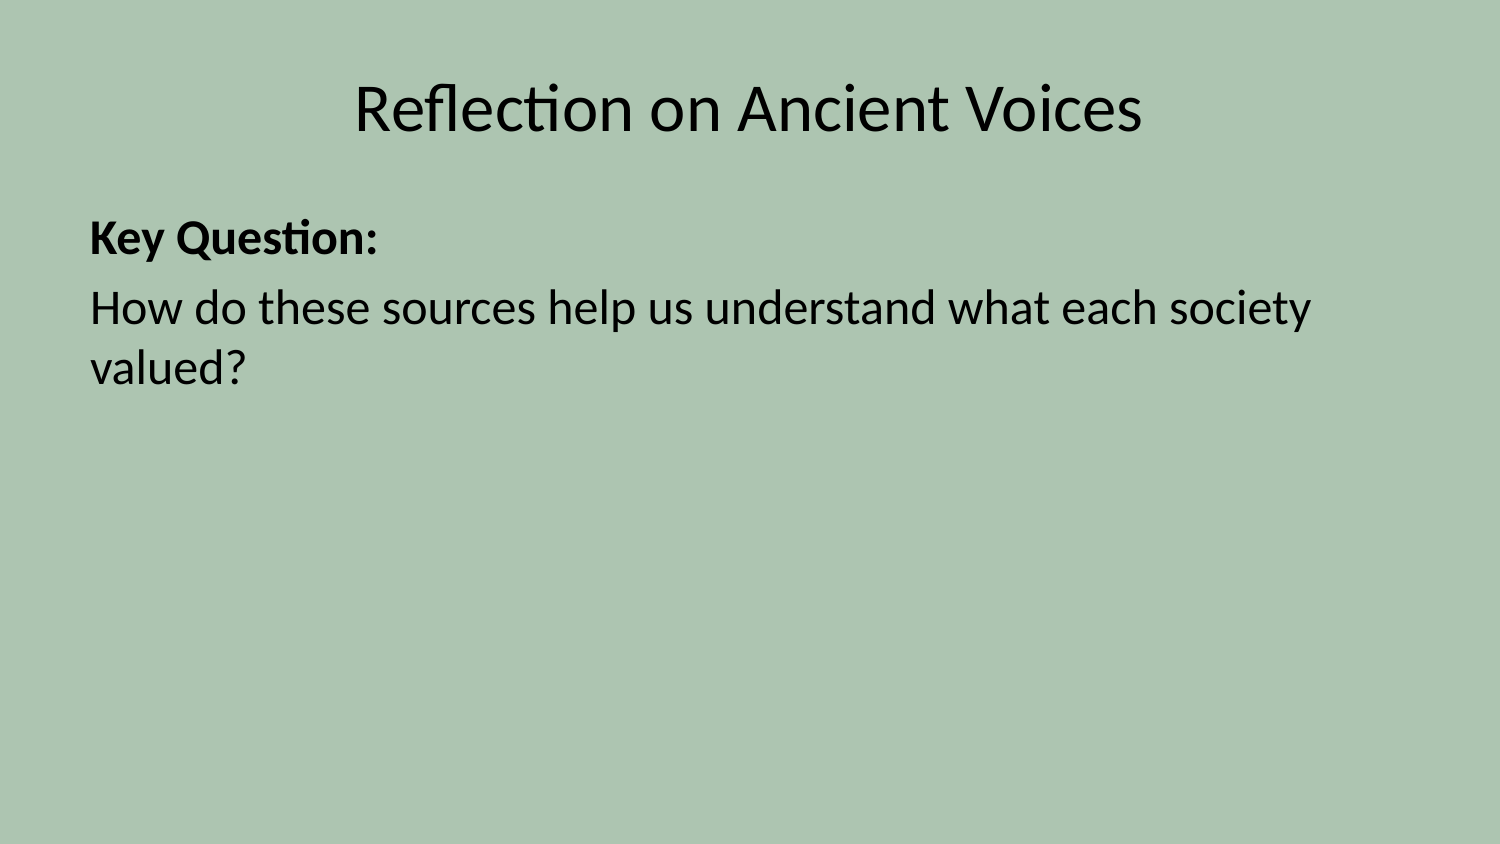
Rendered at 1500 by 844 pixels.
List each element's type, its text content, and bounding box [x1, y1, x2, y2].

list Key Question: How do these sources help us understand what each society valued? [75, 196, 1425, 754]
title Reflection on Ancient Voices [75, 33, 1425, 175]
